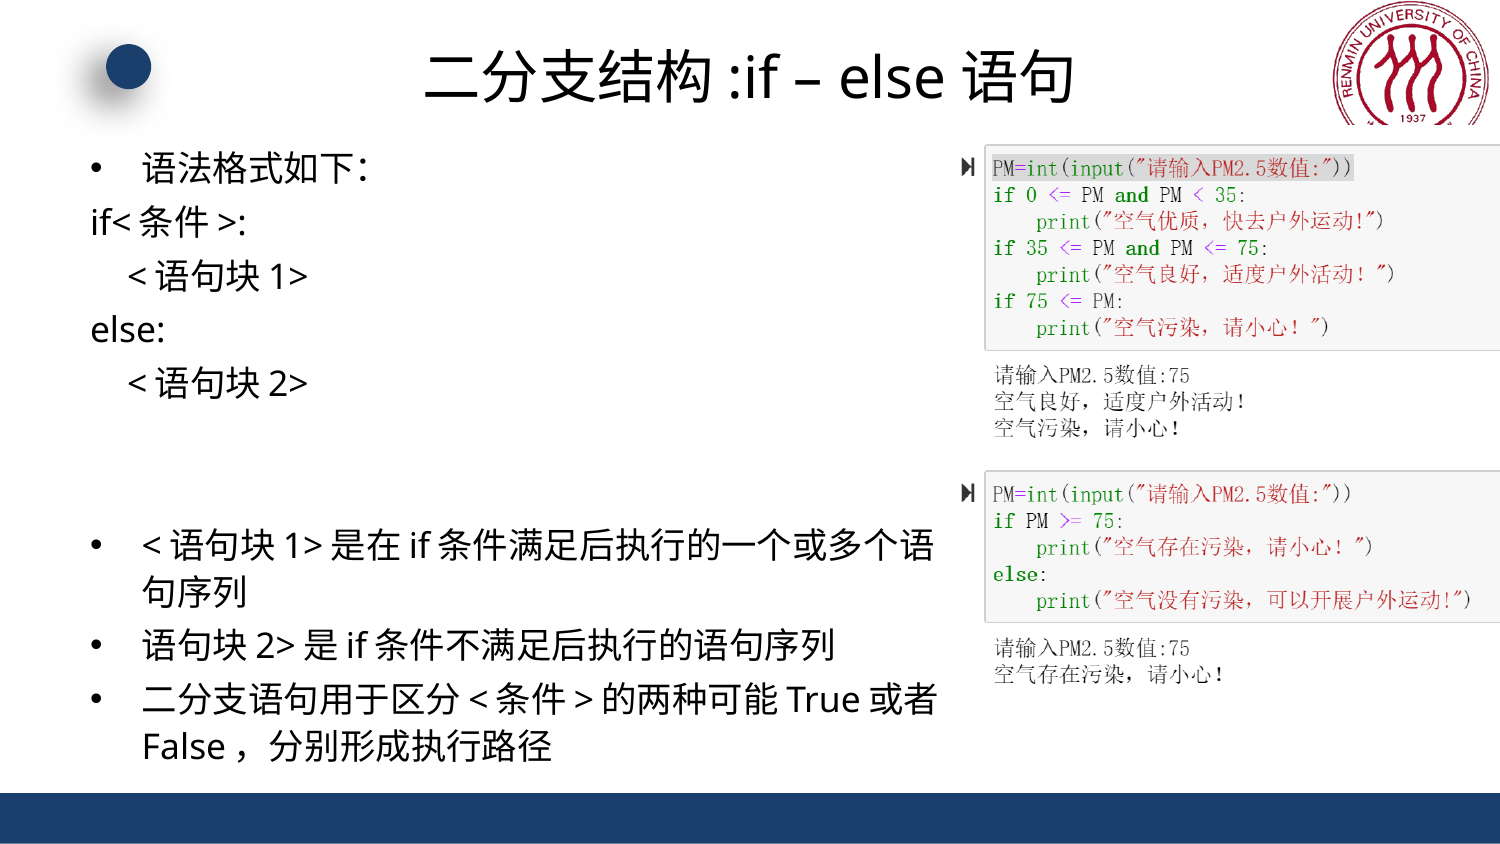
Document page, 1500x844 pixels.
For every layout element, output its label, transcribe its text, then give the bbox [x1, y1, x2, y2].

title 二分支结构:if – else语句 [75, 33, 1425, 116]
picture [951, 0, 1500, 699]
list 语法格式如下： if<条件>: <语句块1> else: <语句块2> <语句块1>是在if条件满足后执行的一个或多个语句序列 语句块2>是if条件不满足后执行的语句序列 二分支语句用于区分<条件>的两种可能True或者False，分别形成执行路径 [75, 134, 963, 781]
